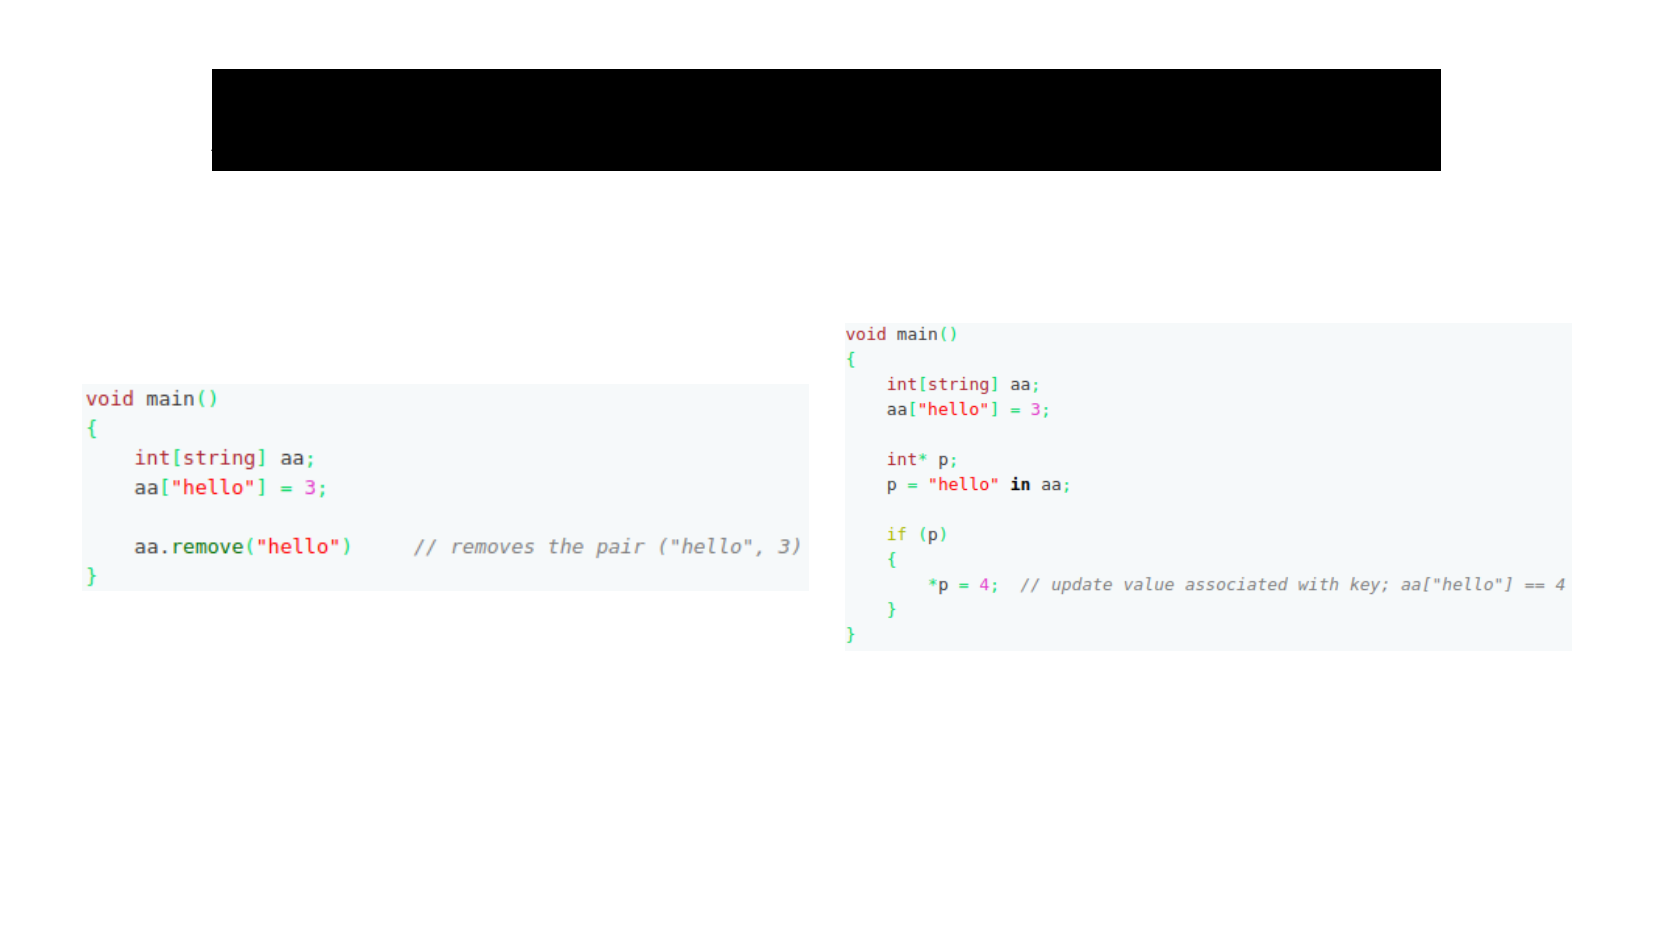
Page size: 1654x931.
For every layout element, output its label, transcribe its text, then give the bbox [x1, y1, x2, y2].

picture [82, 383, 810, 591]
picture [844, 323, 1572, 651]
title AA – remove/test membership [82, 37, 1571, 193]
